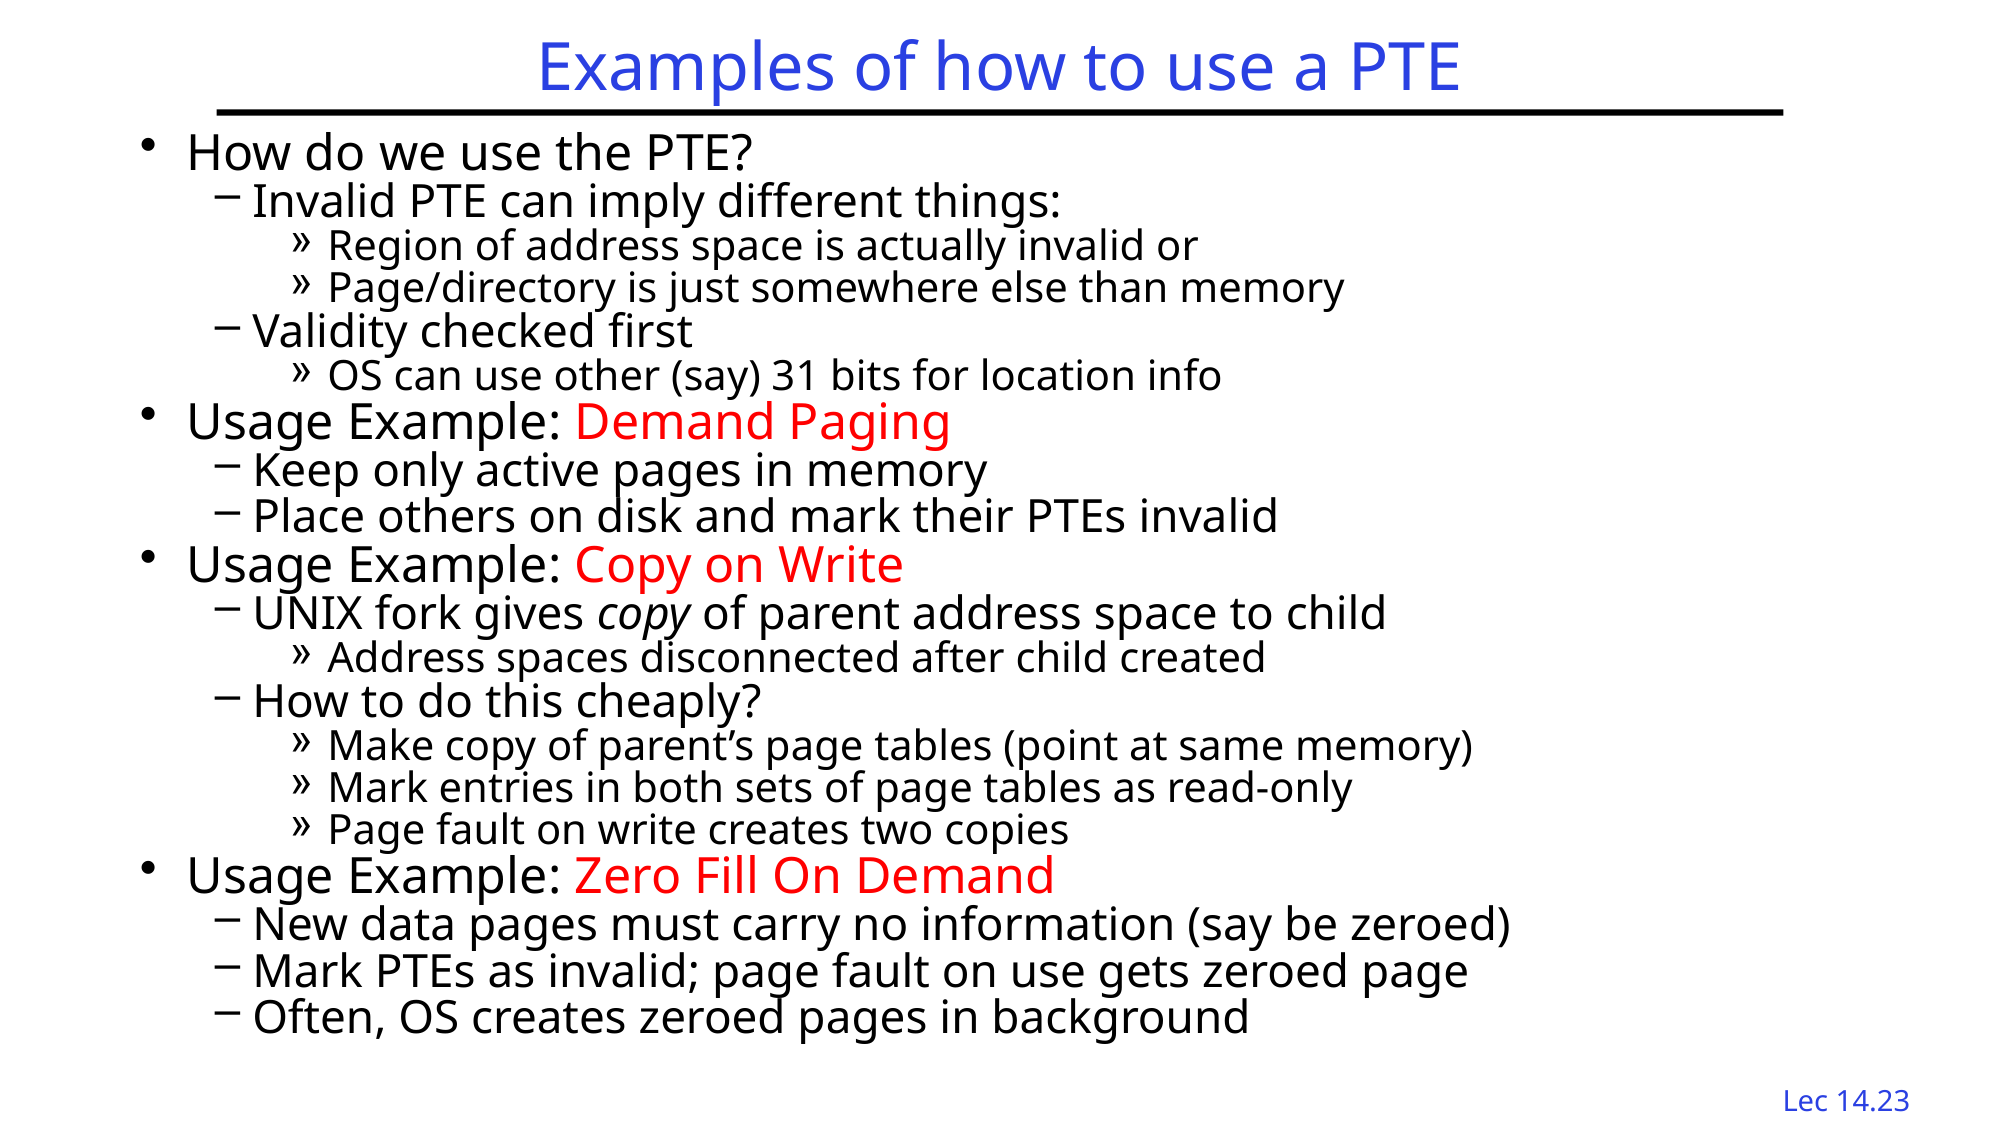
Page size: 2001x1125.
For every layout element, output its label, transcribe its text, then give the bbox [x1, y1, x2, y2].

list How do we use the PTE? Invalid PTE can imply different things: Region of address space is actually invalid or Page/directory is just somewhere else than memory Validity checked first OS can use other (say) 31 bits for location info Usage Example: Demand Paging Keep only active pages in memory Place others on disk and mark their PTEs invalid Usage Example: Copy on Write UNIX fork gives copy of parent address space to child Address spaces disconnected after child created How to do this cheaply? Make copy of parent’s page tables (point at same memory) Mark entries in both sets of page tables as read-only Page fault on write creates two copies Usage Example: Zero Fill On Demand New data pages must carry no information (say be zeroed) Mark PTEs as invalid; page fault on use gets zeroed page Often, OS creates zeroed pages in background [125, 125, 2000, 1088]
title Examples of how to use a PTE [216, 24, 1784, 113]
